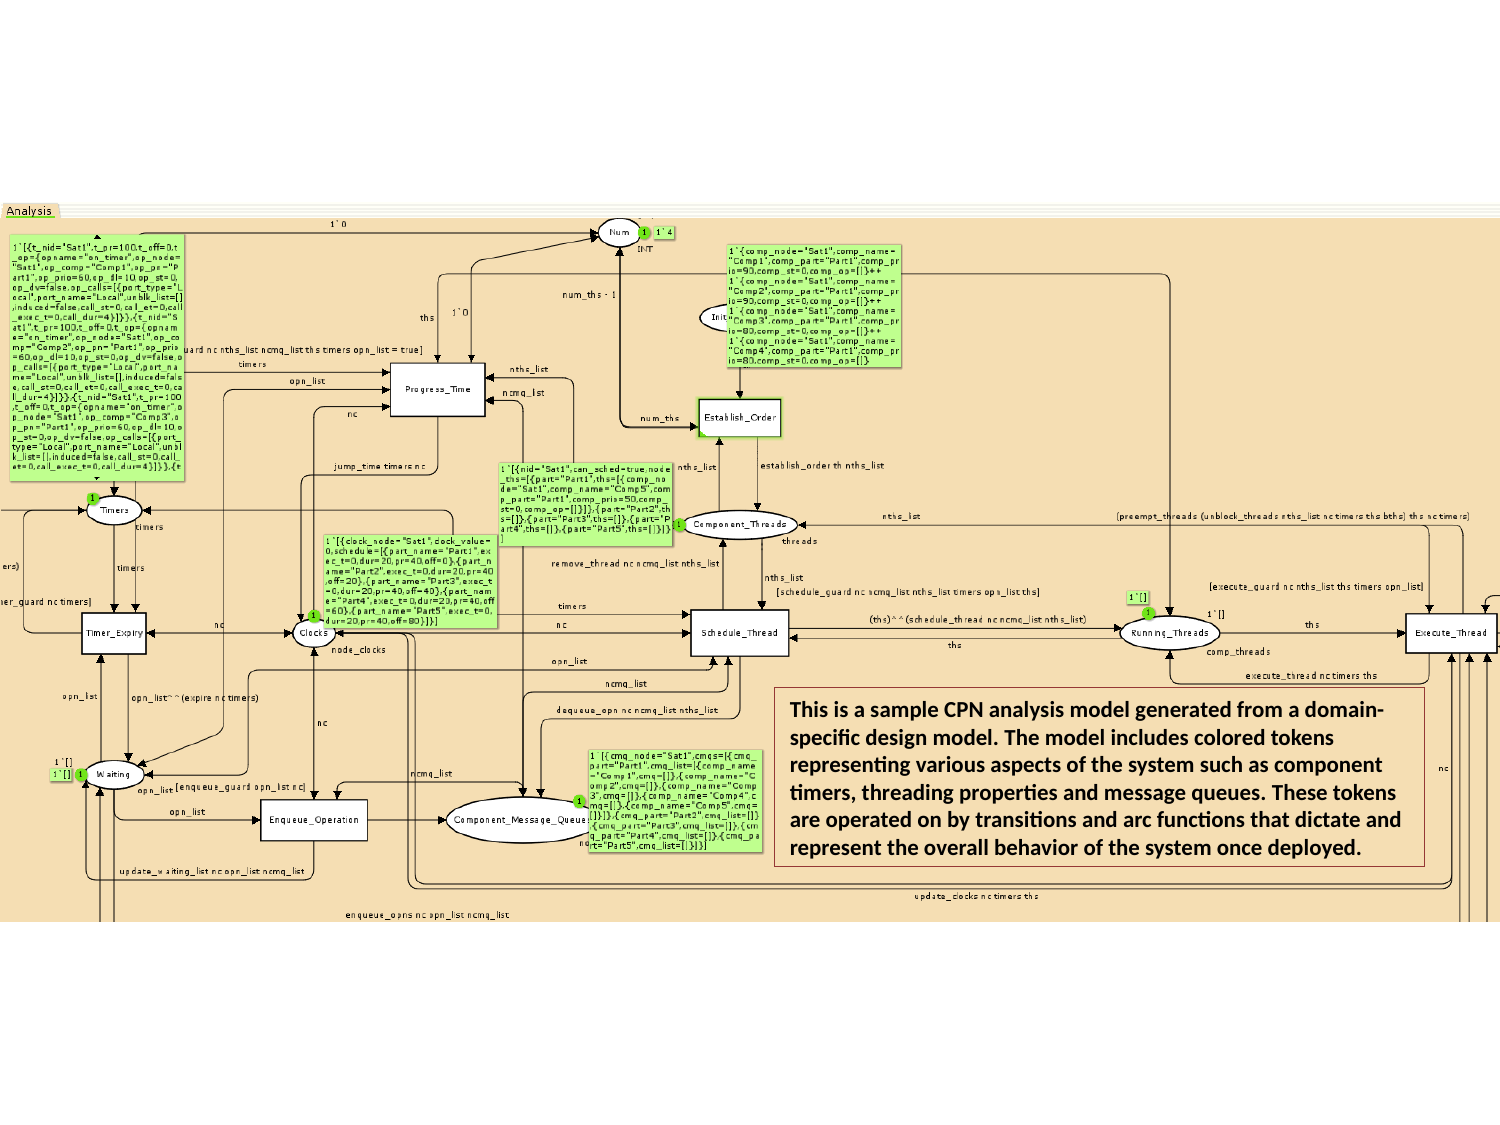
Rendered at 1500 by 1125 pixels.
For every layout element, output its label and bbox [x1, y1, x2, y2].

picture [0, 202, 1500, 923]
